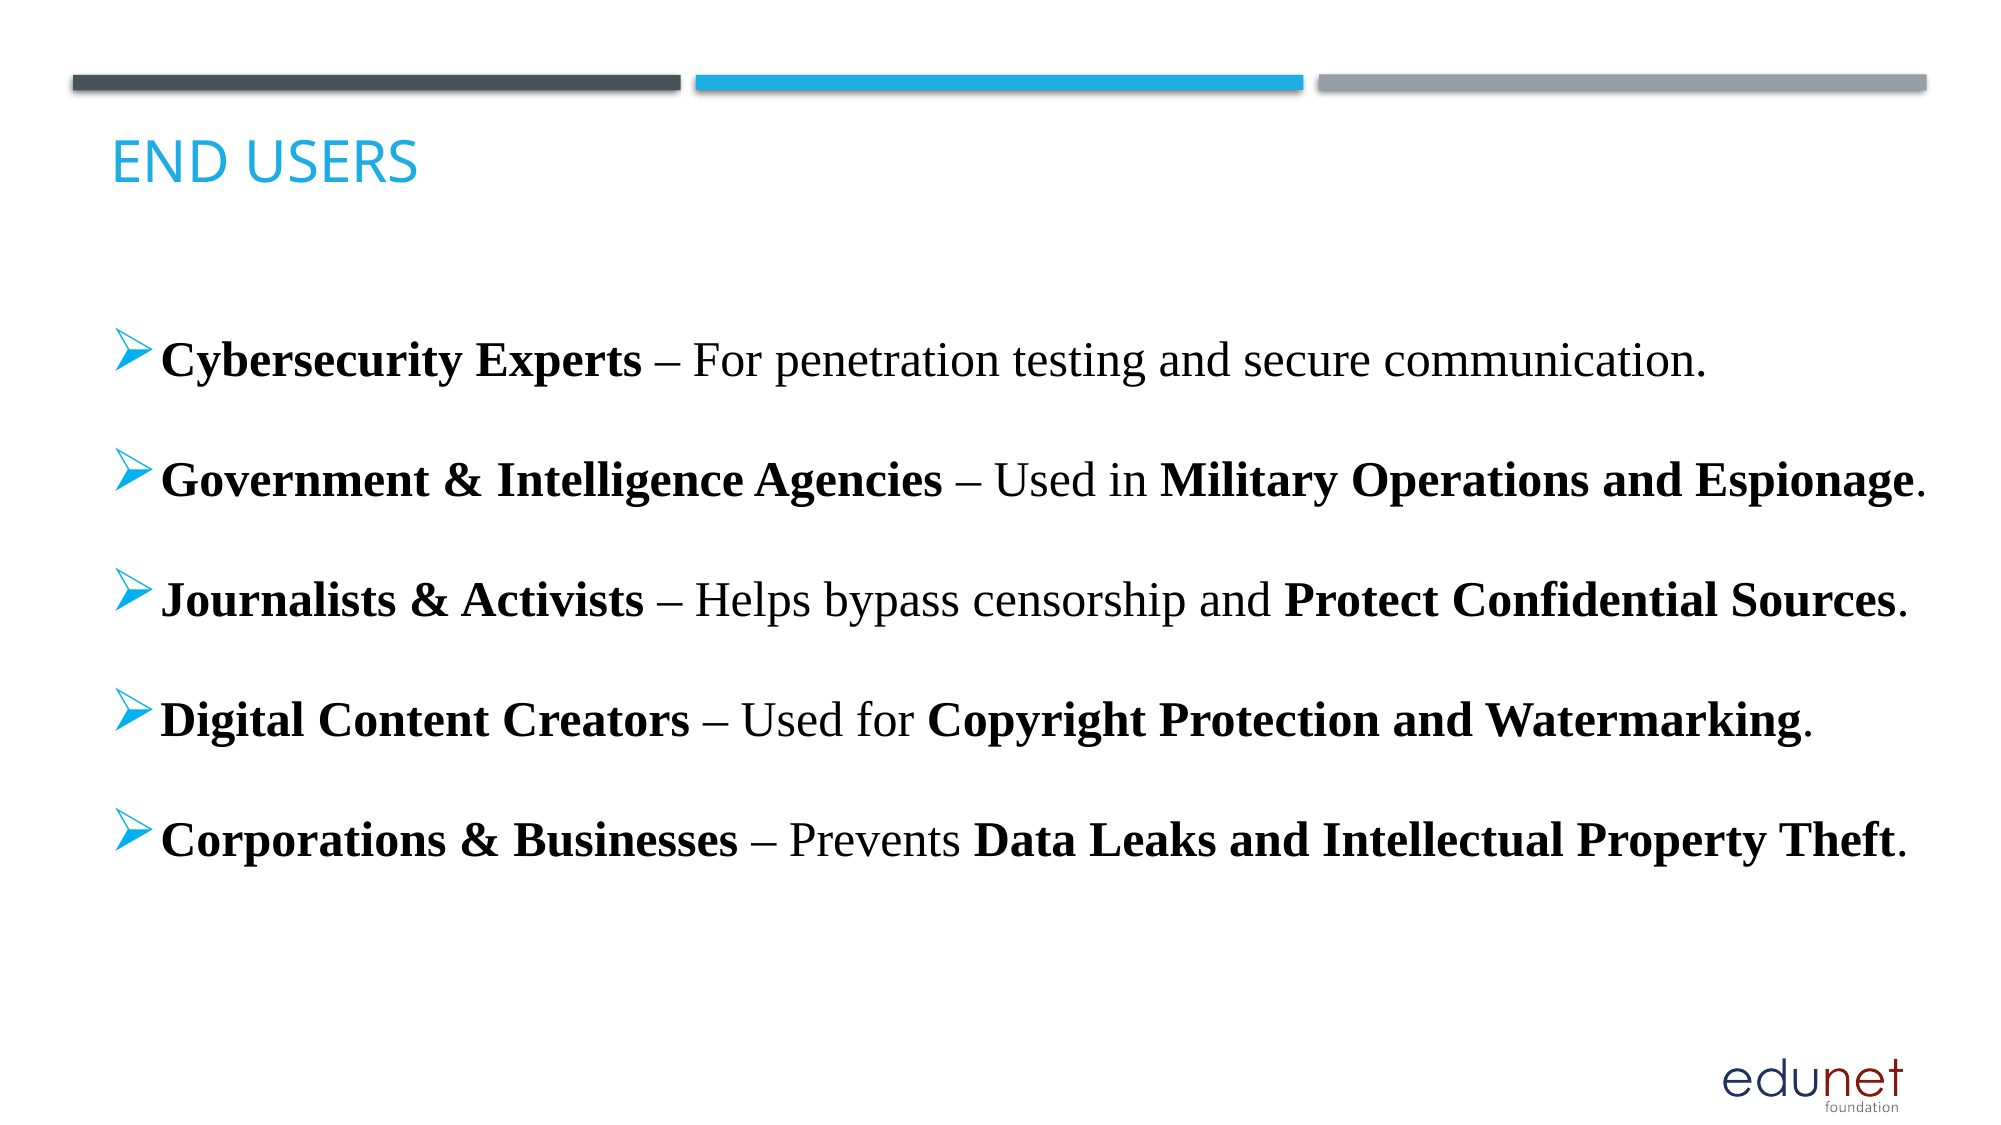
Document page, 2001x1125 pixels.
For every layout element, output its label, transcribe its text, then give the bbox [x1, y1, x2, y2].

picture [1719, 1056, 1905, 1116]
title End users [95, 115, 1905, 203]
list Cybersecurity Experts – For penetration testing and secure communication. Government & Intelligence Agencies – Used in Military Operations and Espionage. Journalists & Activists – Helps bypass censorship and Protect Confidential Sources. Digital Content Creators – Used for Copyright Protection and Watermarking. Corporations & Businesses – Prevents Data Leaks and Intellectual Property Theft. [95, 270, 1947, 924]
